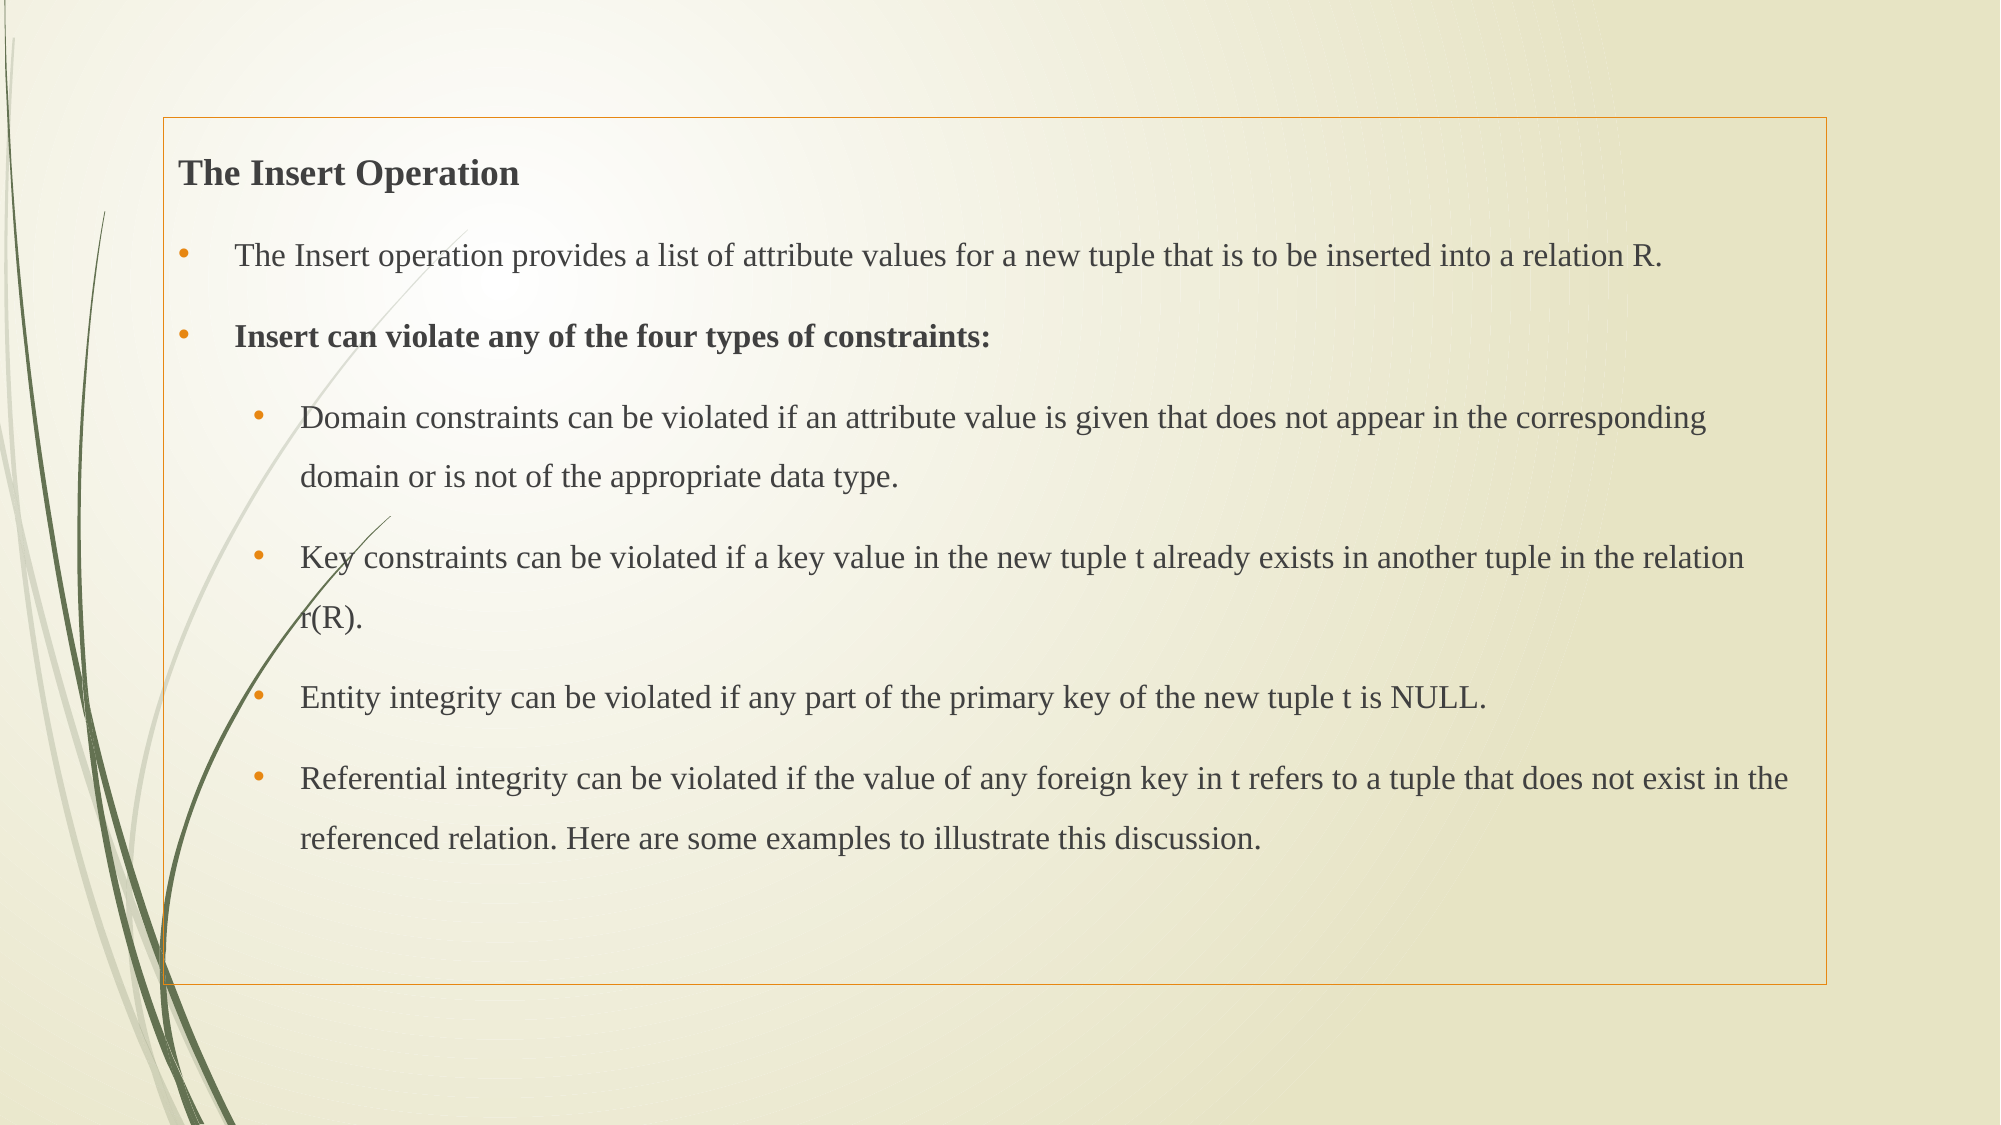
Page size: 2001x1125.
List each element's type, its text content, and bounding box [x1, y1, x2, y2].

list The Insert Operation The Insert operation provides a list of attribute values for a new tuple that is to be inserted into a relation R. Insert can violate any of the four types of constraints: Domain constraints can be violated if an attribute value is given that does not appear in the corresponding domain or is not of the appropriate data type. Key constraints can be violated if a key value in the new tuple t already exists in another tuple in the relation r(R). Entity integrity can be violated if any part of the primary key of the new tuple t is NULL. Referential integrity can be violated if the value of any foreign key in t refers to a tuple that does not exist in the referenced relation. Here are some examples to illustrate this discussion. [163, 117, 1827, 985]
